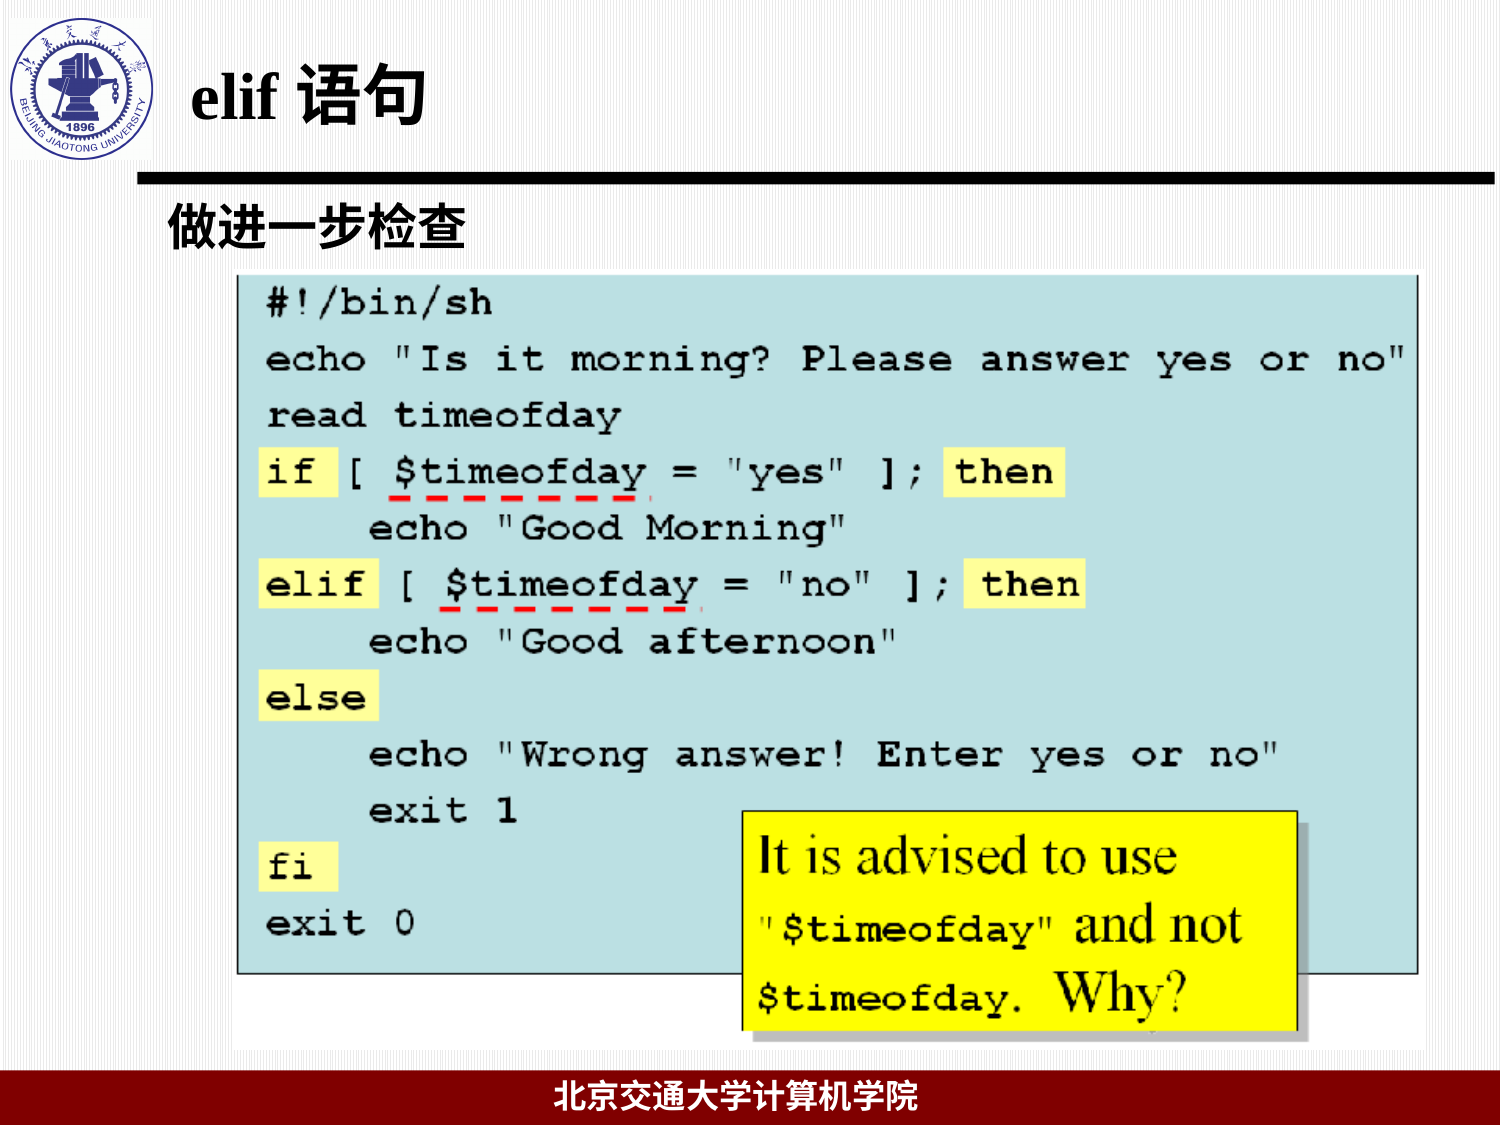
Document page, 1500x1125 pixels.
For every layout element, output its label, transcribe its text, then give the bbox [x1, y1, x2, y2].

list 做进一步检查 [152, 187, 1402, 930]
picture [234, 269, 1425, 1050]
picture [10, 18, 153, 160]
title elif语句 [175, 45, 1425, 233]
